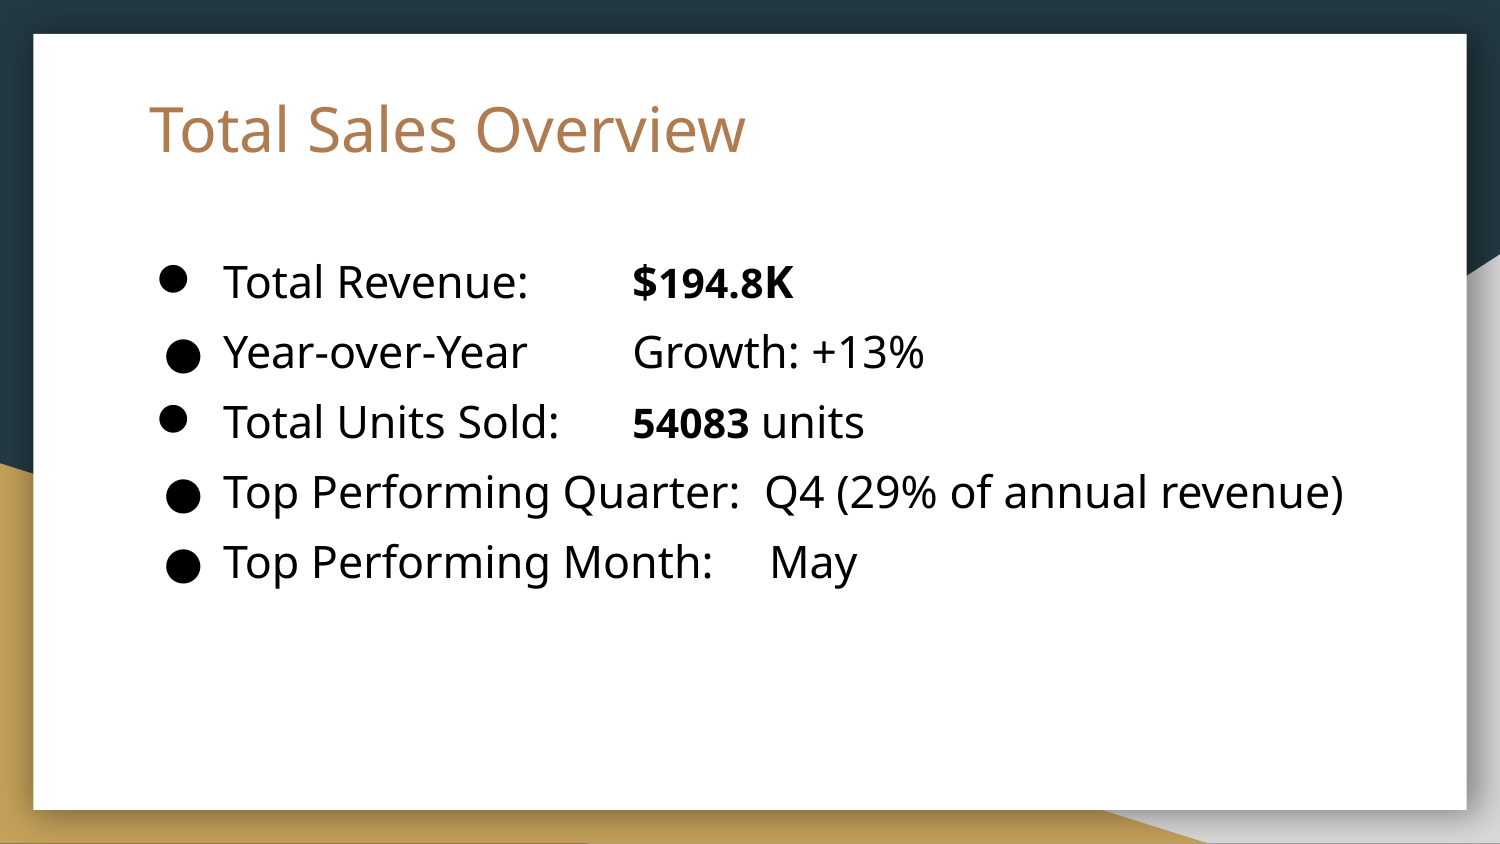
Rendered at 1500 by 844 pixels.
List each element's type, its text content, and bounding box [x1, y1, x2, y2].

list Total Revenue: $194.8K Year-over-Year Growth: +13% Total Units Sold: 54083 units Top Performing Quarter: Q4 (29% of annual revenue) Top Performing Month: May [134, 227, 1366, 660]
title Total Sales Overview [134, 70, 1366, 227]
